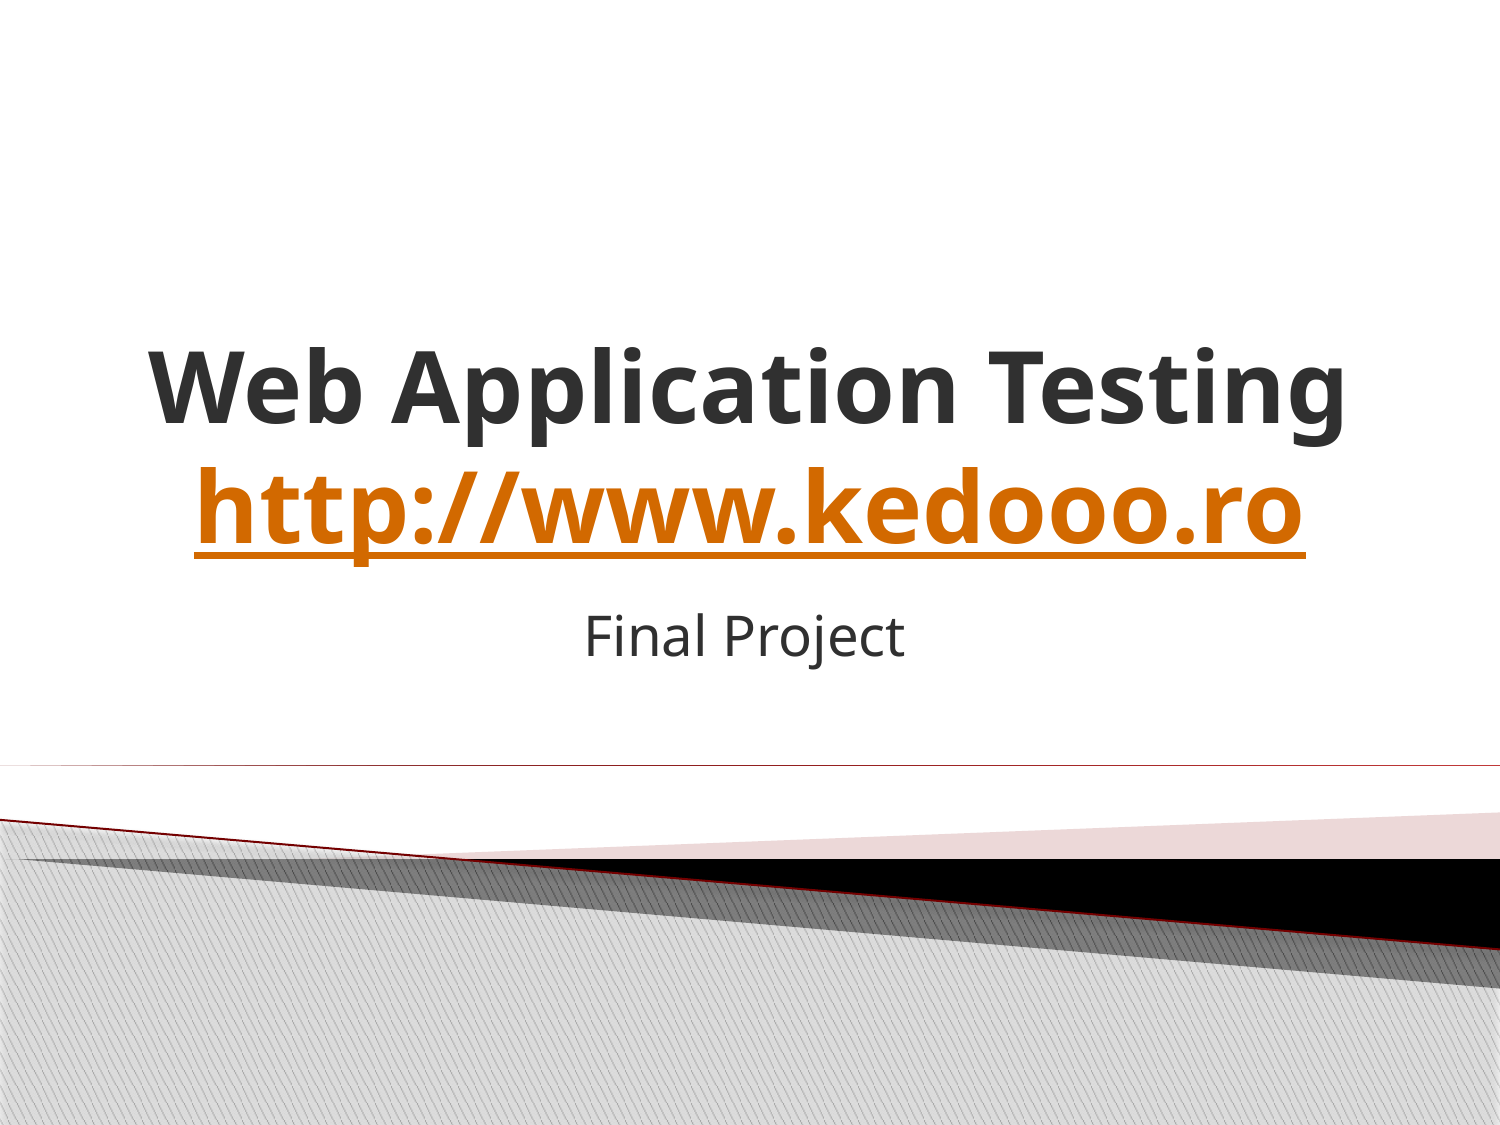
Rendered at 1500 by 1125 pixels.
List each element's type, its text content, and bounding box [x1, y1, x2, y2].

title Web Application Testing http://www.kedooo.ro [112, 287, 1388, 588]
subtitle Final Project [112, 592, 1388, 790]
picture [5, 859, 1500, 989]
